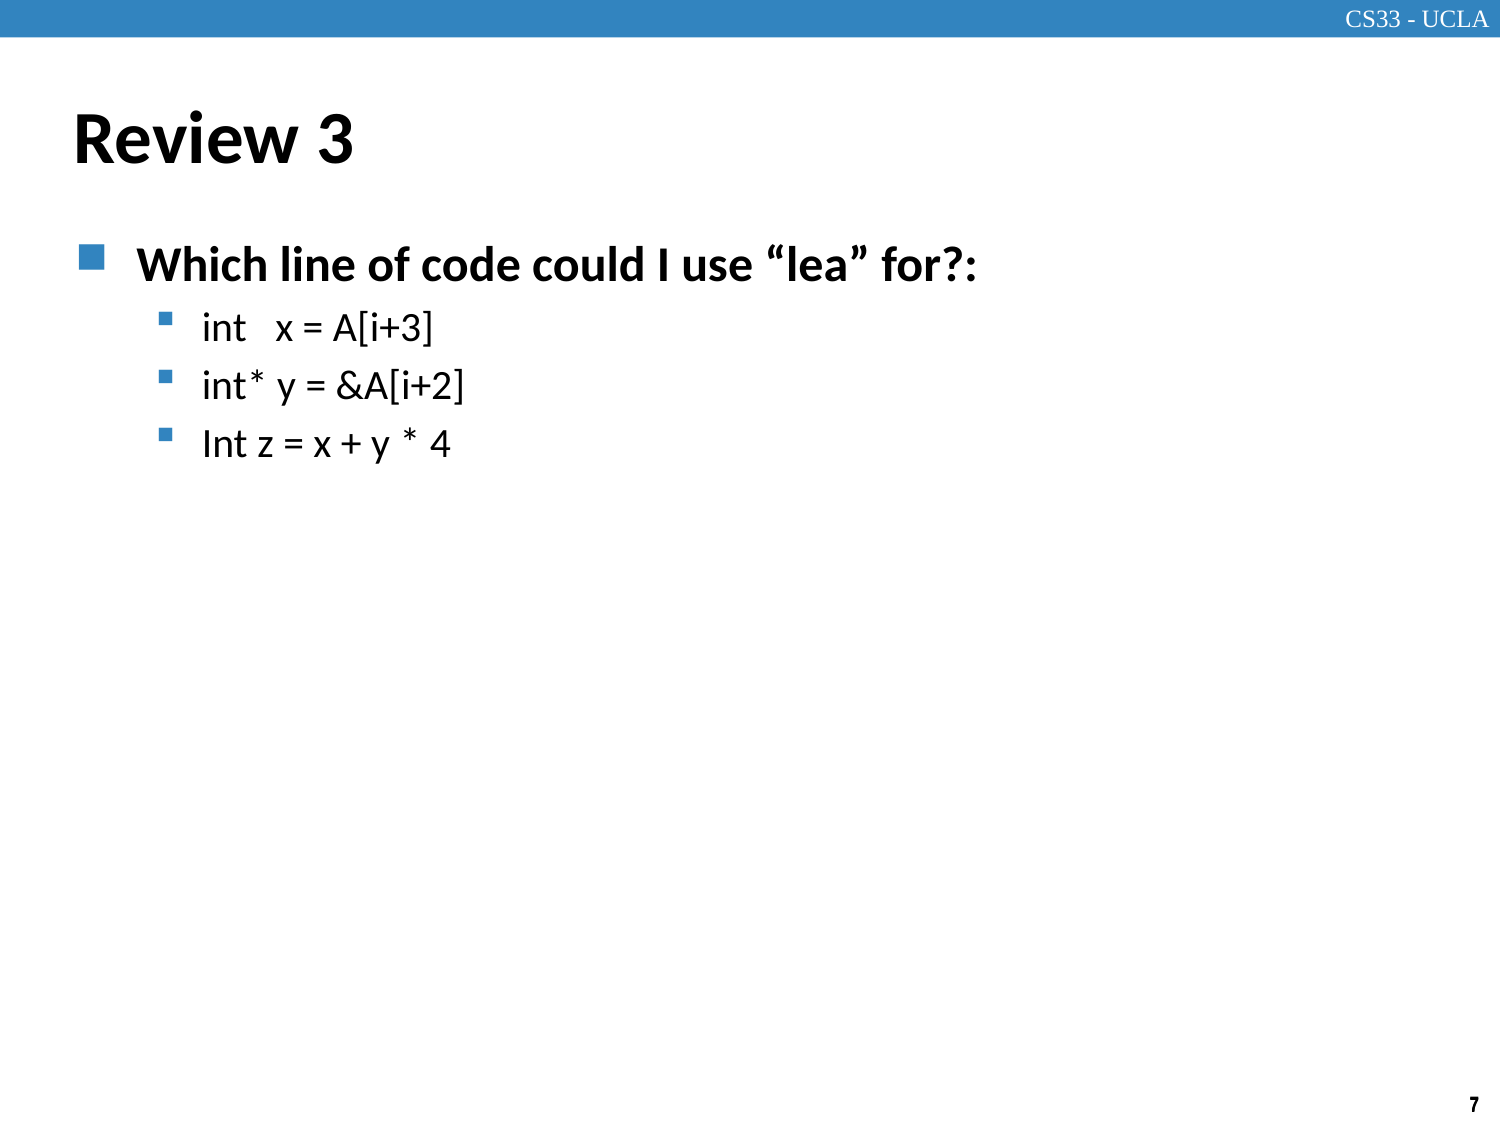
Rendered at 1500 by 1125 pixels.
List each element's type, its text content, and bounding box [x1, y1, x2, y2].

title Review 3 [58, 71, 1305, 197]
list Which line of code could I use “lea” for?: int x = A[i+3] int* y = &A[i+2] Int z = x + y * 4 [64, 223, 1361, 1040]
